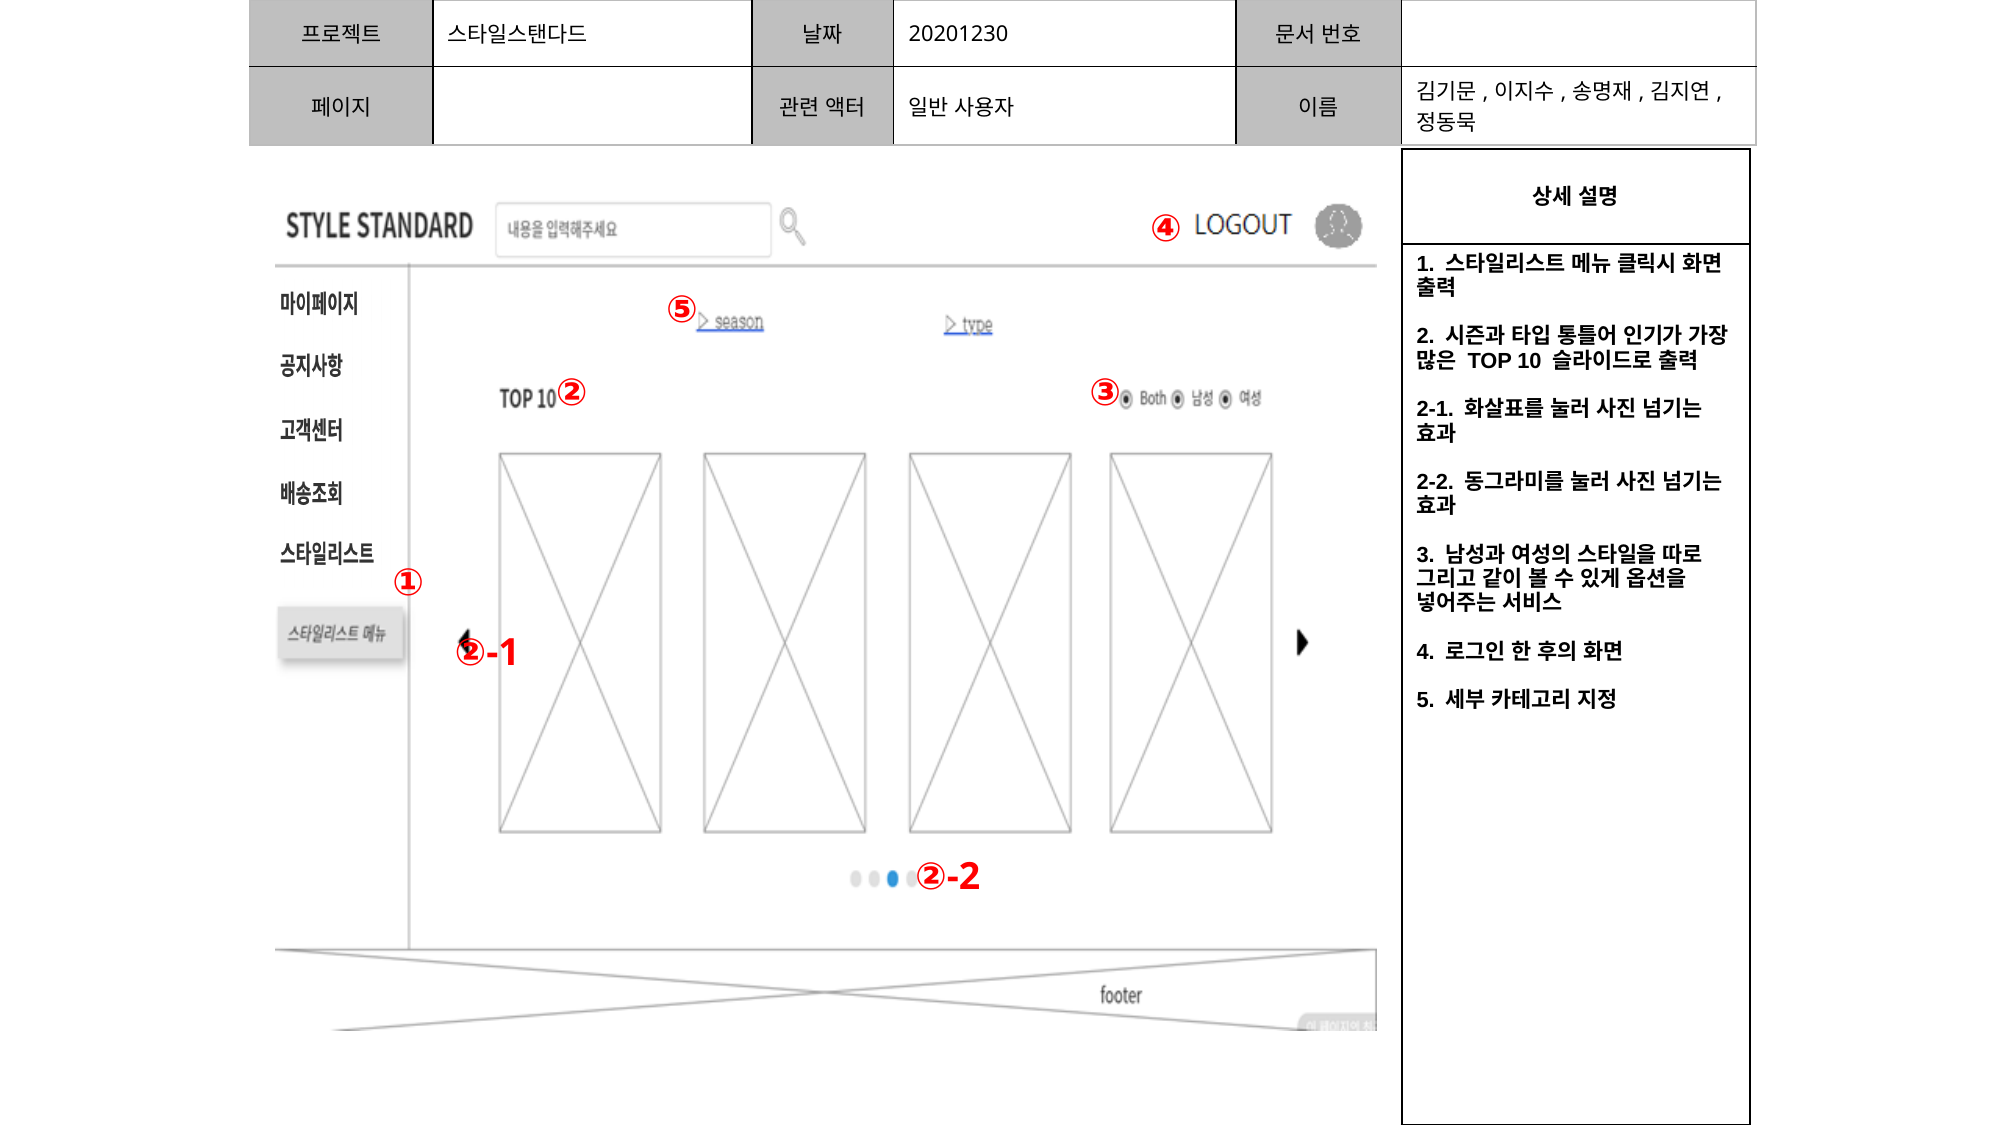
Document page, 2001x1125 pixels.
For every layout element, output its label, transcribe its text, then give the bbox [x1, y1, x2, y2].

table_cell [434, 67, 751, 144]
table_cell 페이지 [251, 67, 432, 144]
table_cell 1. 스타일리스트 메뉴 클릭시 화면 출력 2. 시즌과 타입 통틀어 인기가 가장 많은 TOP 10 슬라이드로 출력 2-1. 화살표를 눌러 사진 넘기는 효과 2-2. 동그라미를 눌러 사진 넘기는 효과 3. 남성과 여성의 스타일을 따로 그리고 같이 볼 수 있게 옵션을 넣어주는 서비스 4. 로그인 한 후의 화면 5. 세부 카테고리 지정 [1403, 245, 1749, 1124]
table_header 상세 설명 [1403, 150, 1749, 243]
table_header 프로젝트 [251, 1, 432, 66]
table_header 20201230 [894, 1, 1235, 66]
table_cell 관련 액터 [753, 67, 893, 144]
table_header 문서 번호 [1237, 1, 1401, 66]
picture [274, 196, 1377, 1031]
table_cell 일반 사용자 [894, 67, 1235, 144]
table_cell 김기문,이지수,송명재,김지연,정동묵 [1402, 67, 1755, 144]
table_header 스타일스탠다드 [434, 1, 751, 66]
table_cell 이름 [1237, 67, 1401, 144]
table_header [1402, 1, 1755, 66]
table_header 날짜 [753, 1, 893, 66]
